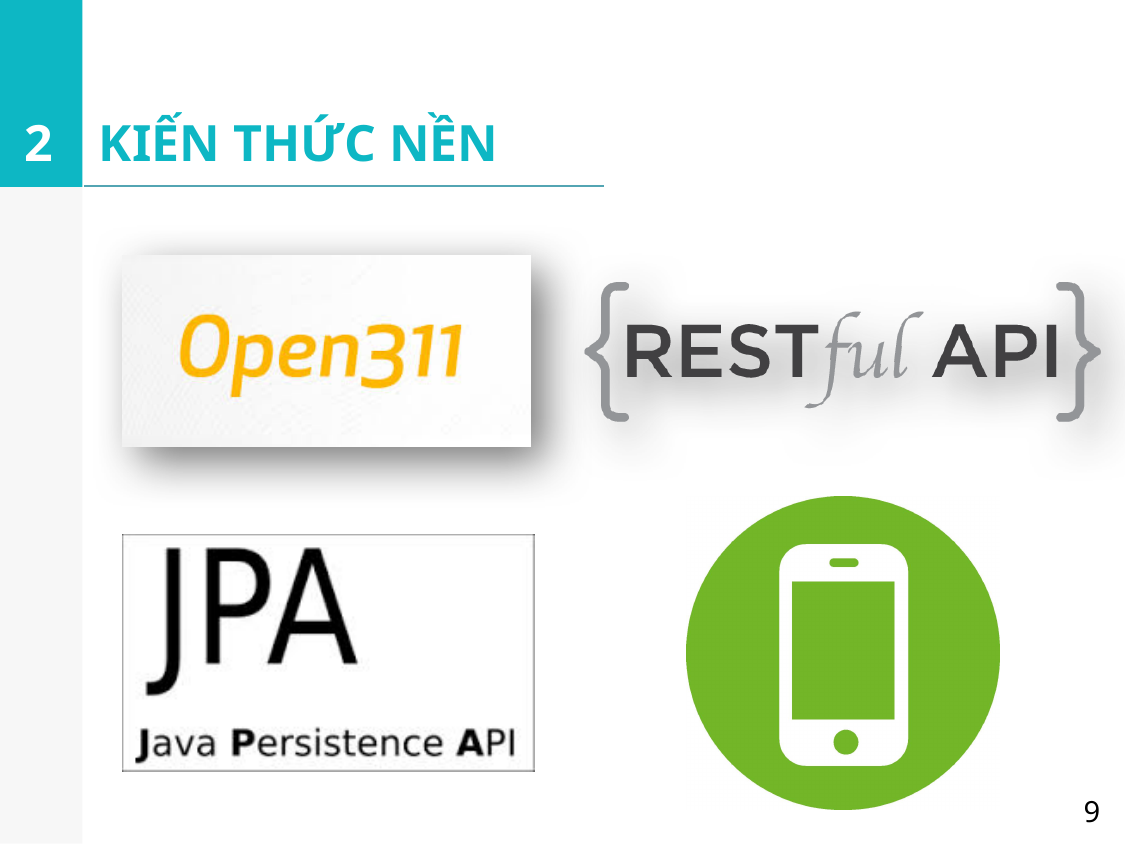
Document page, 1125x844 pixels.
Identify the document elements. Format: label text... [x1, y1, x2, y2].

picture [686, 496, 1000, 810]
title KIẾN THỨC NỀN [83, 0, 979, 186]
picture [122, 255, 532, 448]
picture [561, 255, 1122, 448]
text_box 2 [9, 0, 83, 187]
text_box 9 [1068, 786, 1108, 844]
picture [122, 534, 535, 772]
